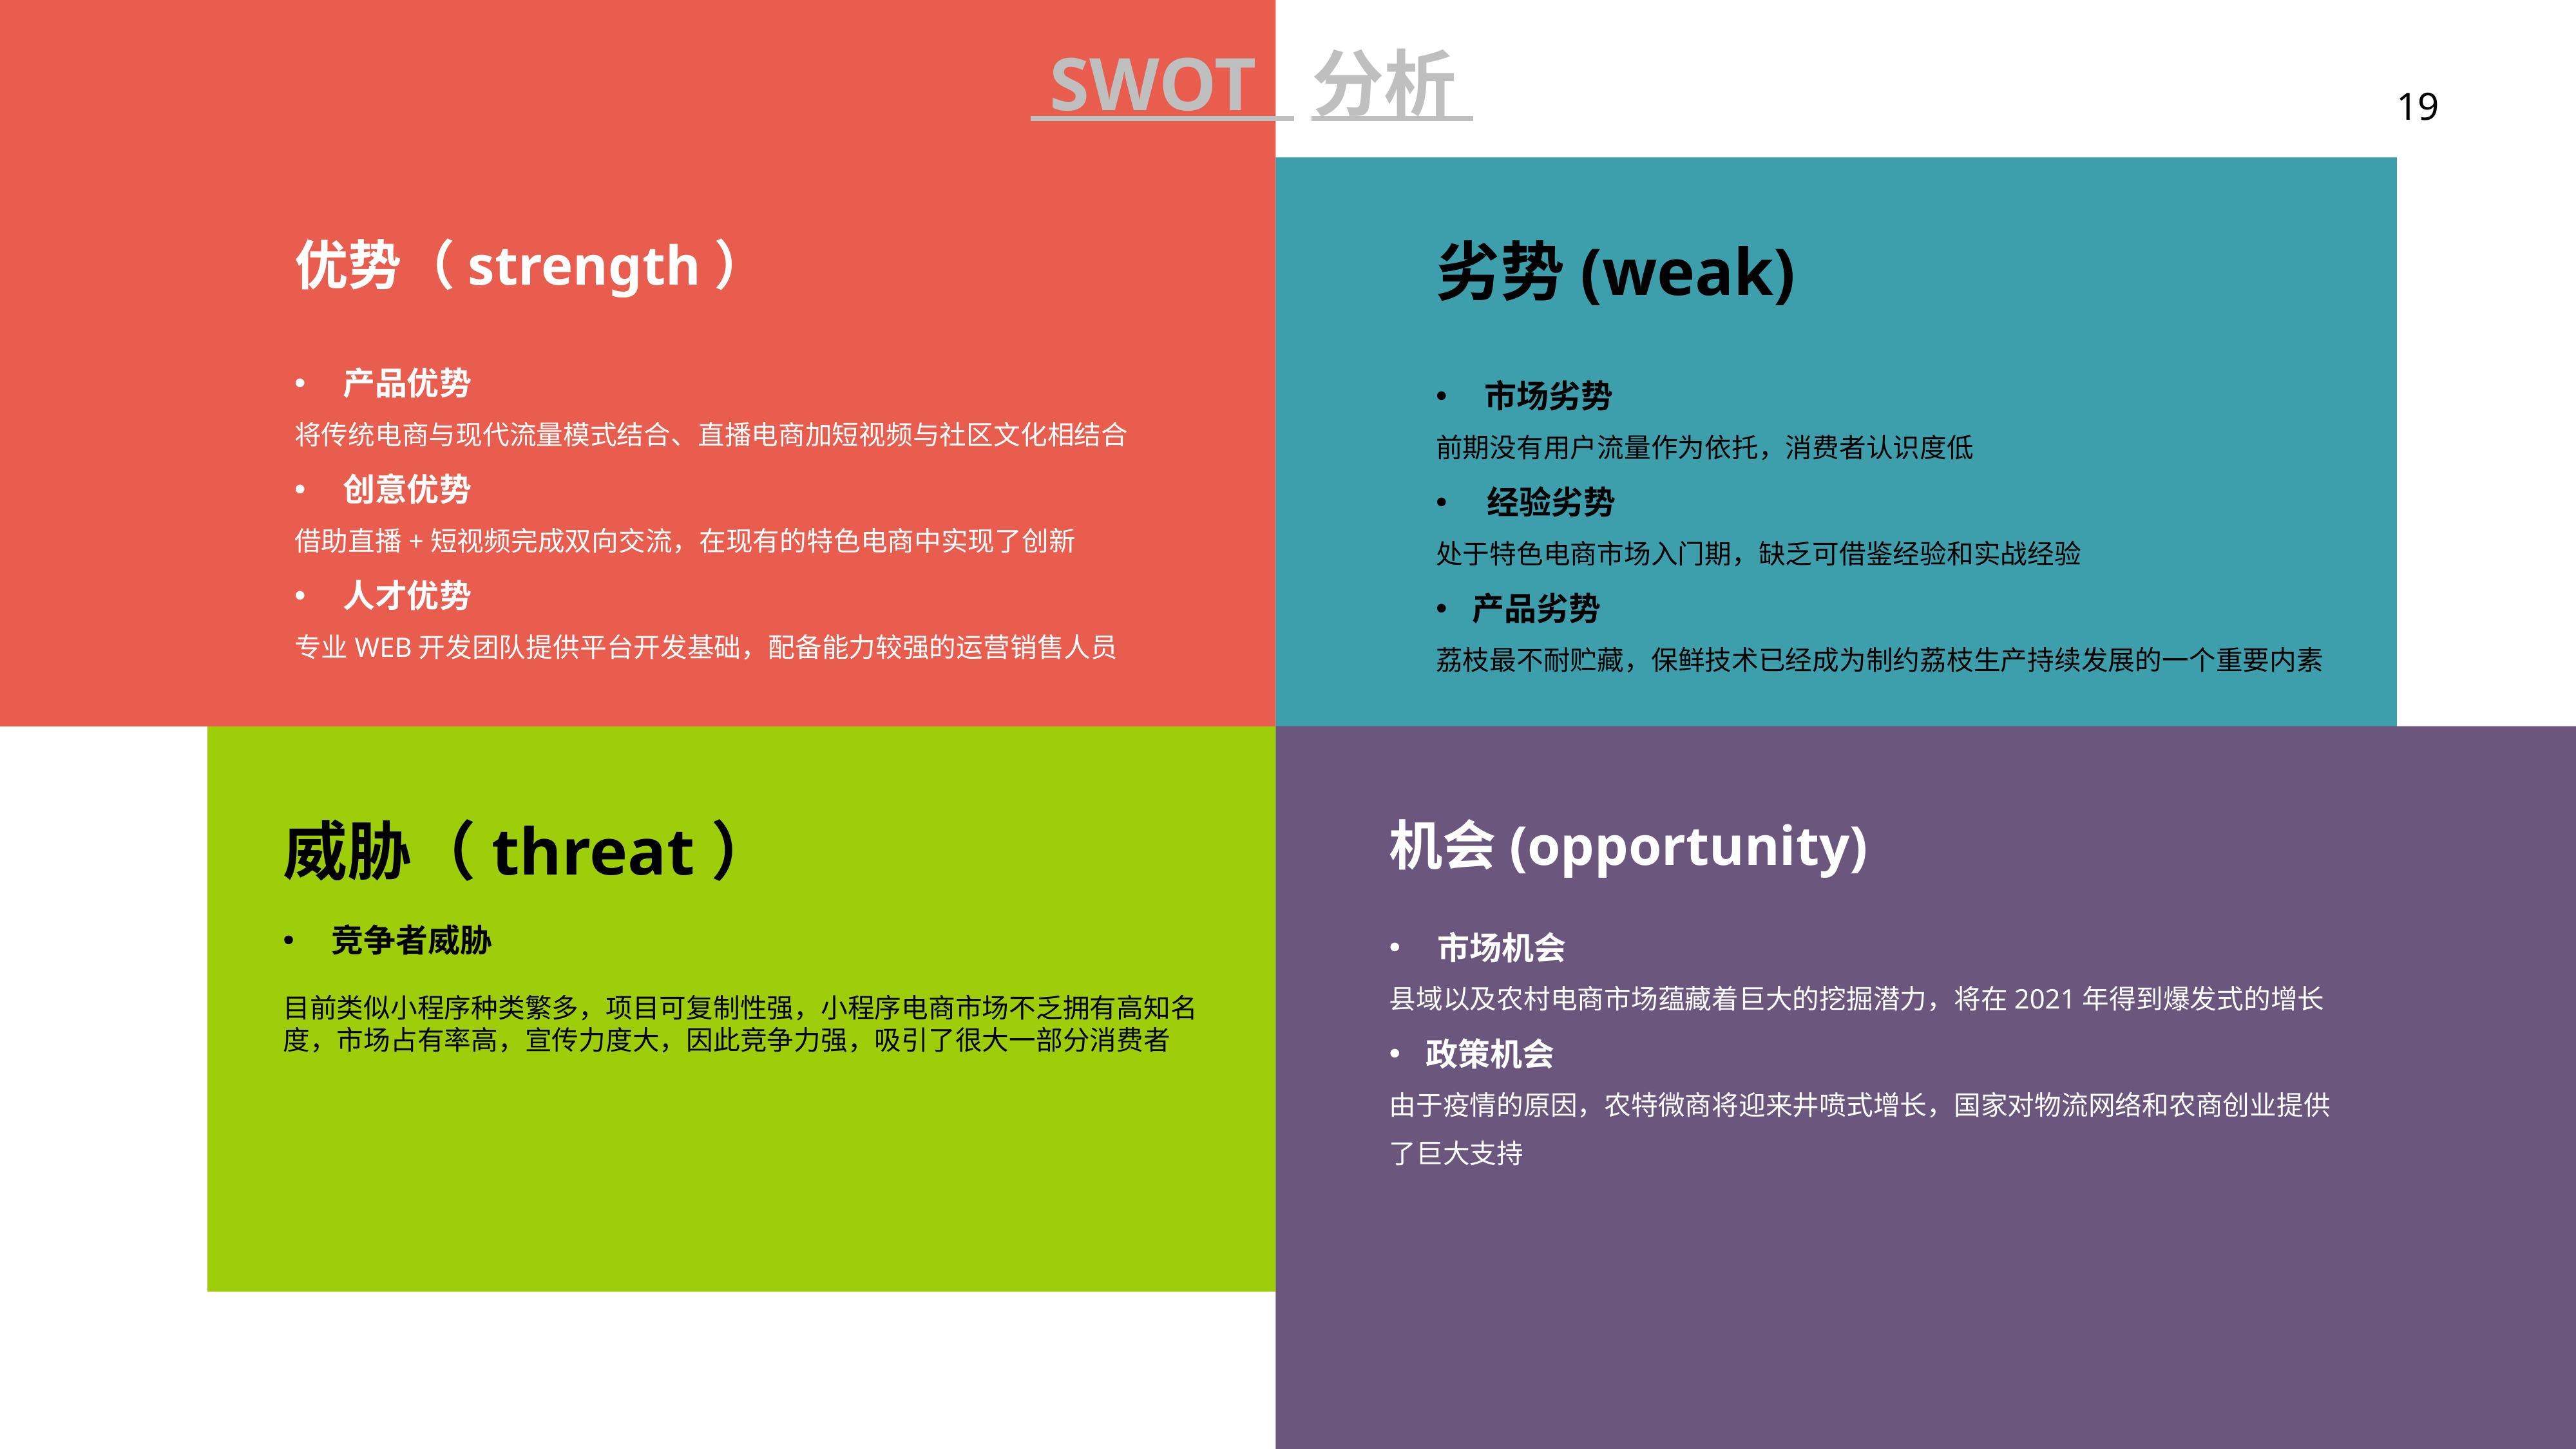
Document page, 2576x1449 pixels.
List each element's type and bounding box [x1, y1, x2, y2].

text_box [0, 0, 2576, 1449]
